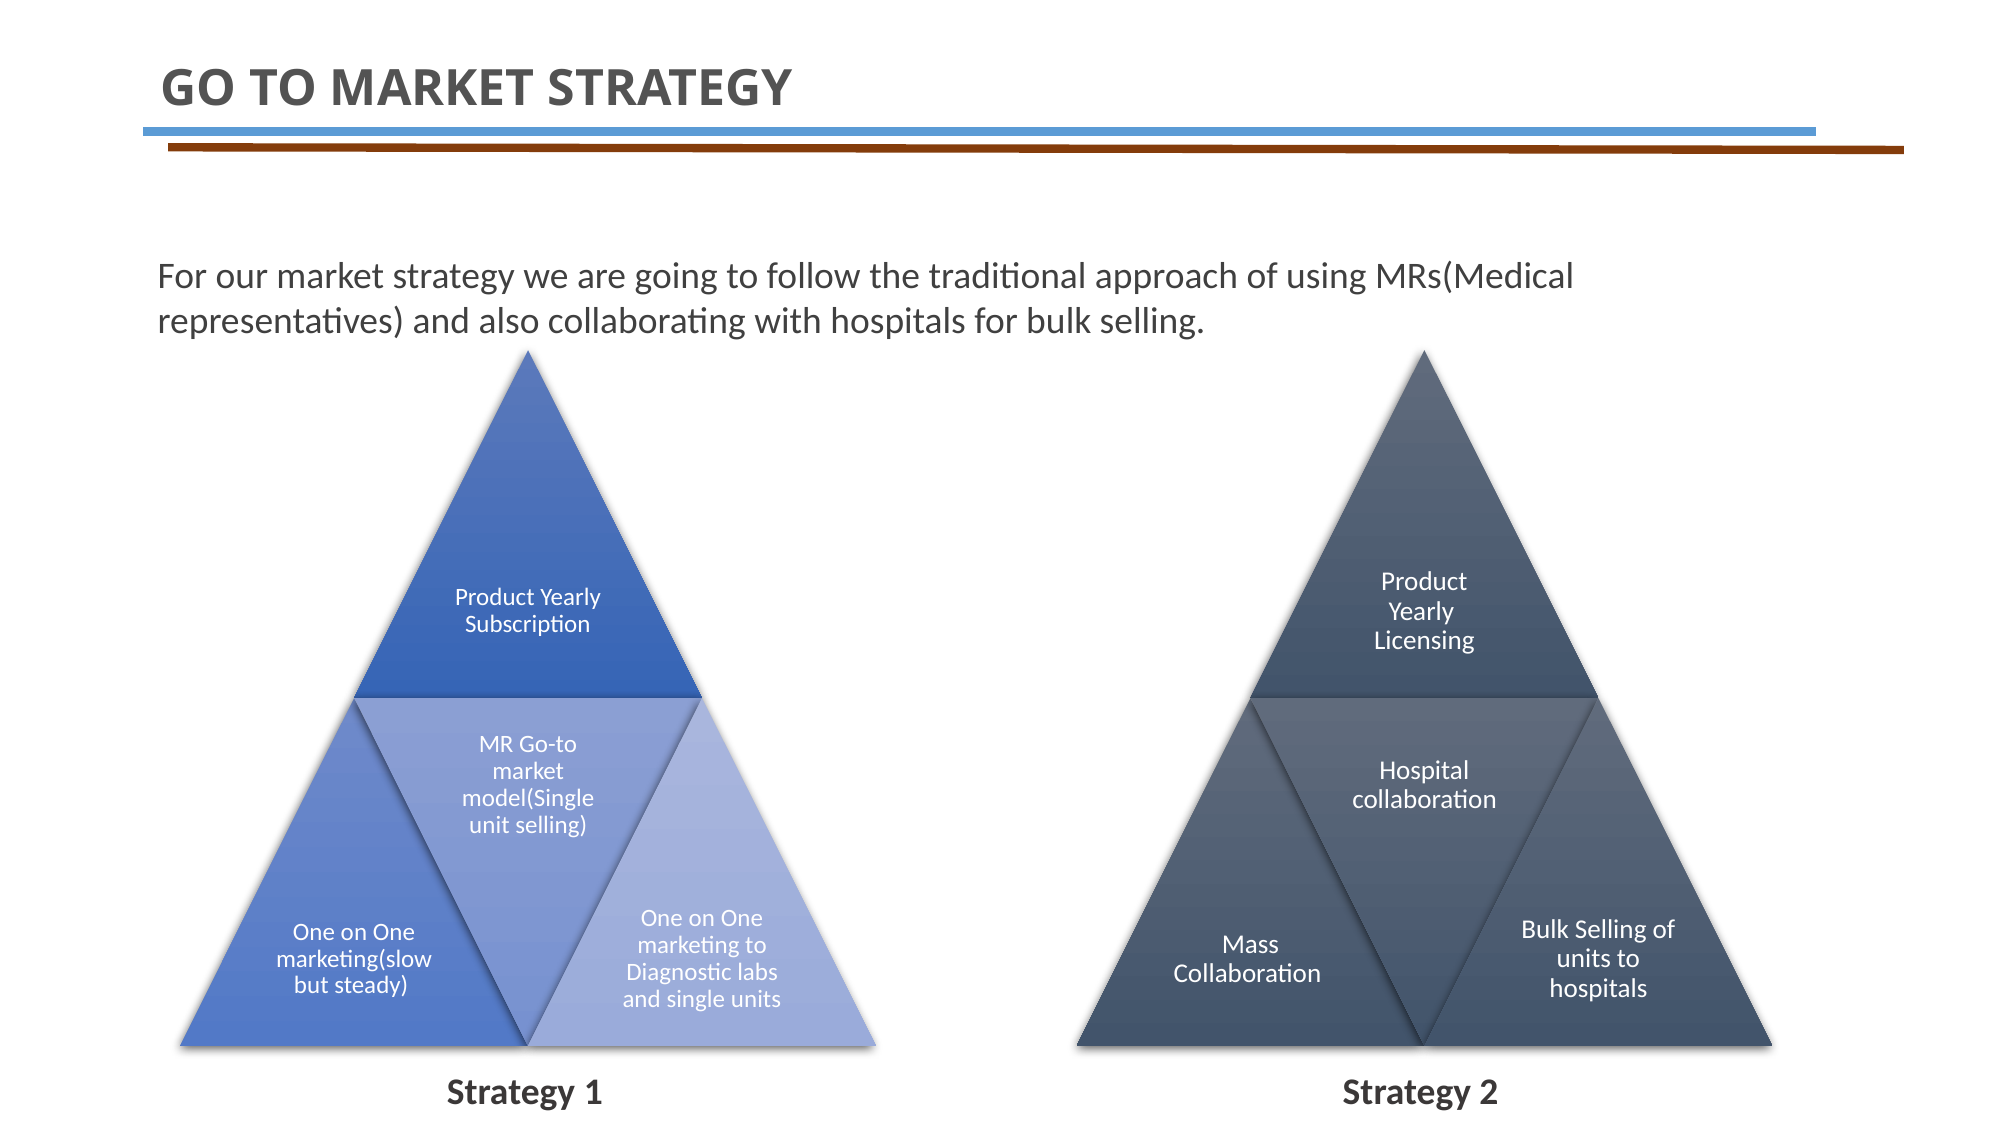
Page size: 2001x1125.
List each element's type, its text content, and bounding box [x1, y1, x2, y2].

text_box Strategy 2 [1327, 1060, 1514, 1120]
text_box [1016, 350, 1833, 1047]
text_box GO TO MARKET STRATEGY [145, 48, 1784, 124]
text_box For our market strategy we are going to follow the traditional approach of using MRs(Medical representatives) and also collaborating with hospitals for bulk selling. [143, 244, 1805, 349]
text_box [119, 350, 937, 1047]
text_box Strategy 1 [432, 1060, 618, 1120]
